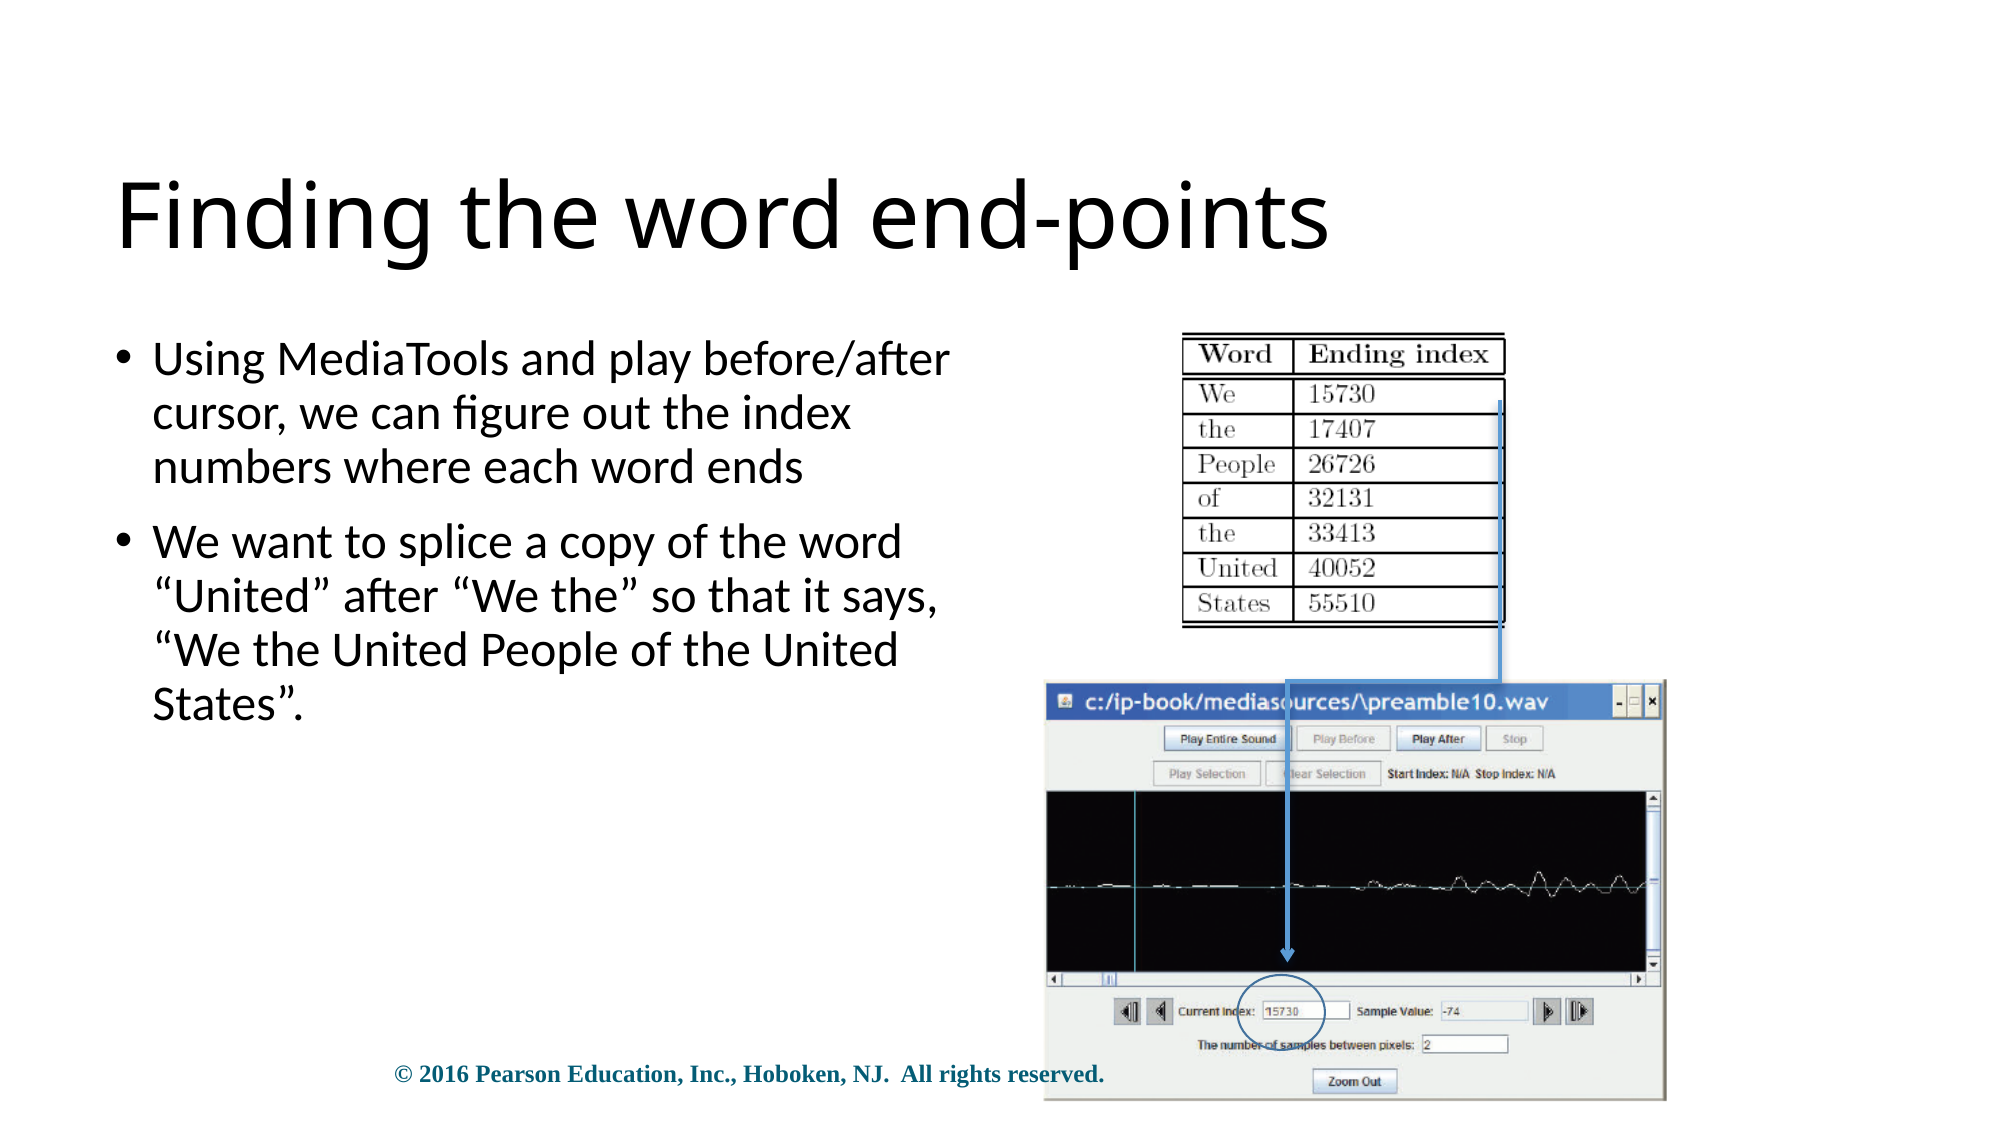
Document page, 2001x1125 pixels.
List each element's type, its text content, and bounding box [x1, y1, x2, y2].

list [1176, 324, 1511, 574]
title Finding the word end-points [99, 125, 1900, 313]
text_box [1112, 574, 1675, 788]
list Using MediaTools and play before/after cursor, we can figure out the index numbers where each word ends We want to splice a copy of the word “United” after “We the” so that it says, “We the United People of the United States”. [99, 324, 984, 963]
footer © 2016 Pearson Education, Inc., Hoboken, NJ. All rights reserved. [262, 1042, 1037, 1103]
picture [1037, 674, 1675, 1112]
